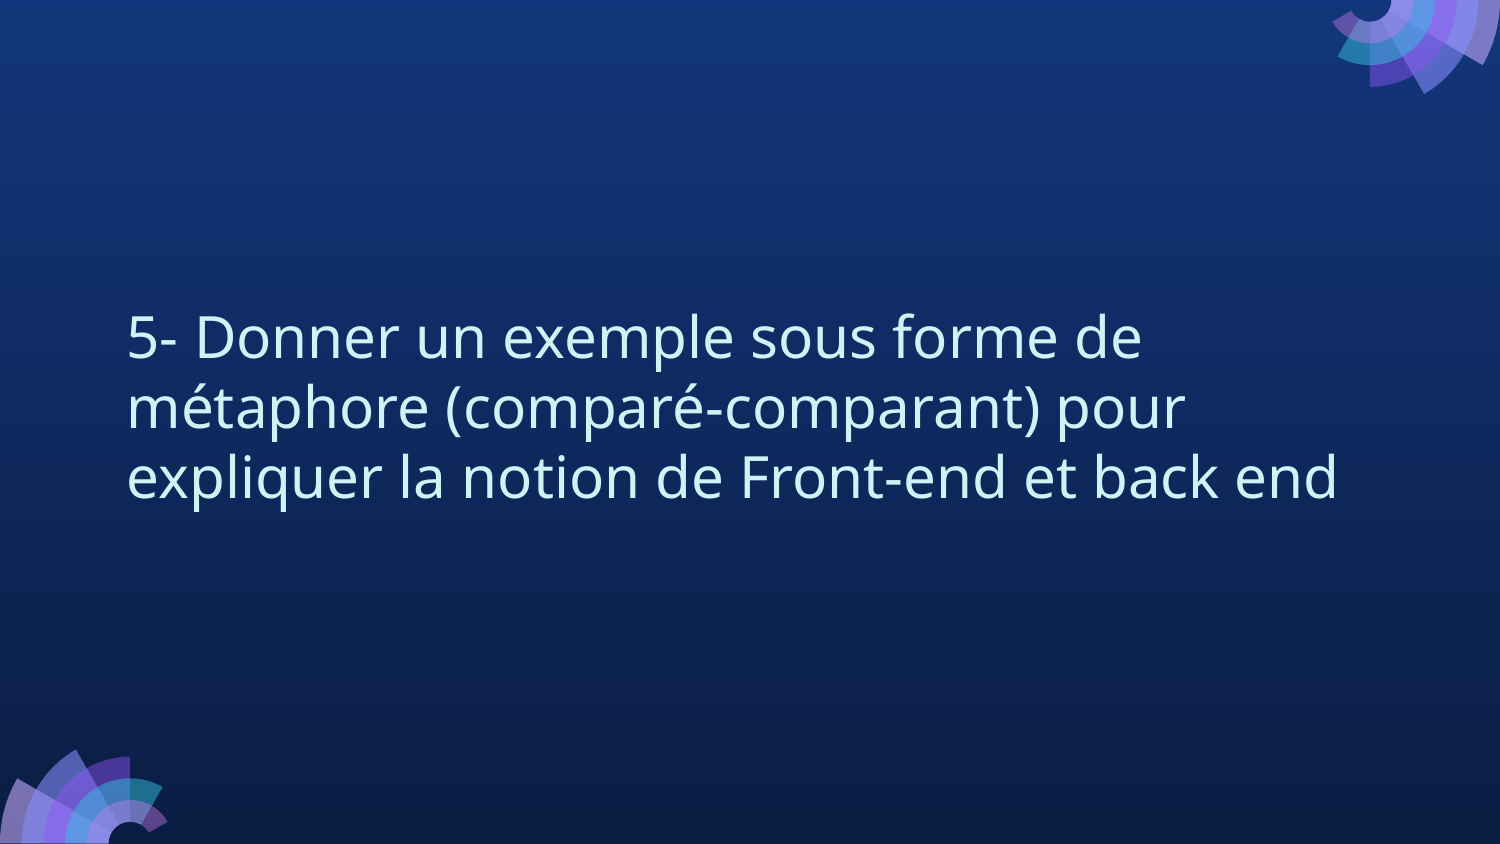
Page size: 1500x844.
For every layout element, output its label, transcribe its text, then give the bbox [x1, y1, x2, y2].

title 5- Donner un exemple sous forme de métaphore (comparé-comparant) pour expliquer la notion de Front-end et back end [111, 284, 1373, 379]
